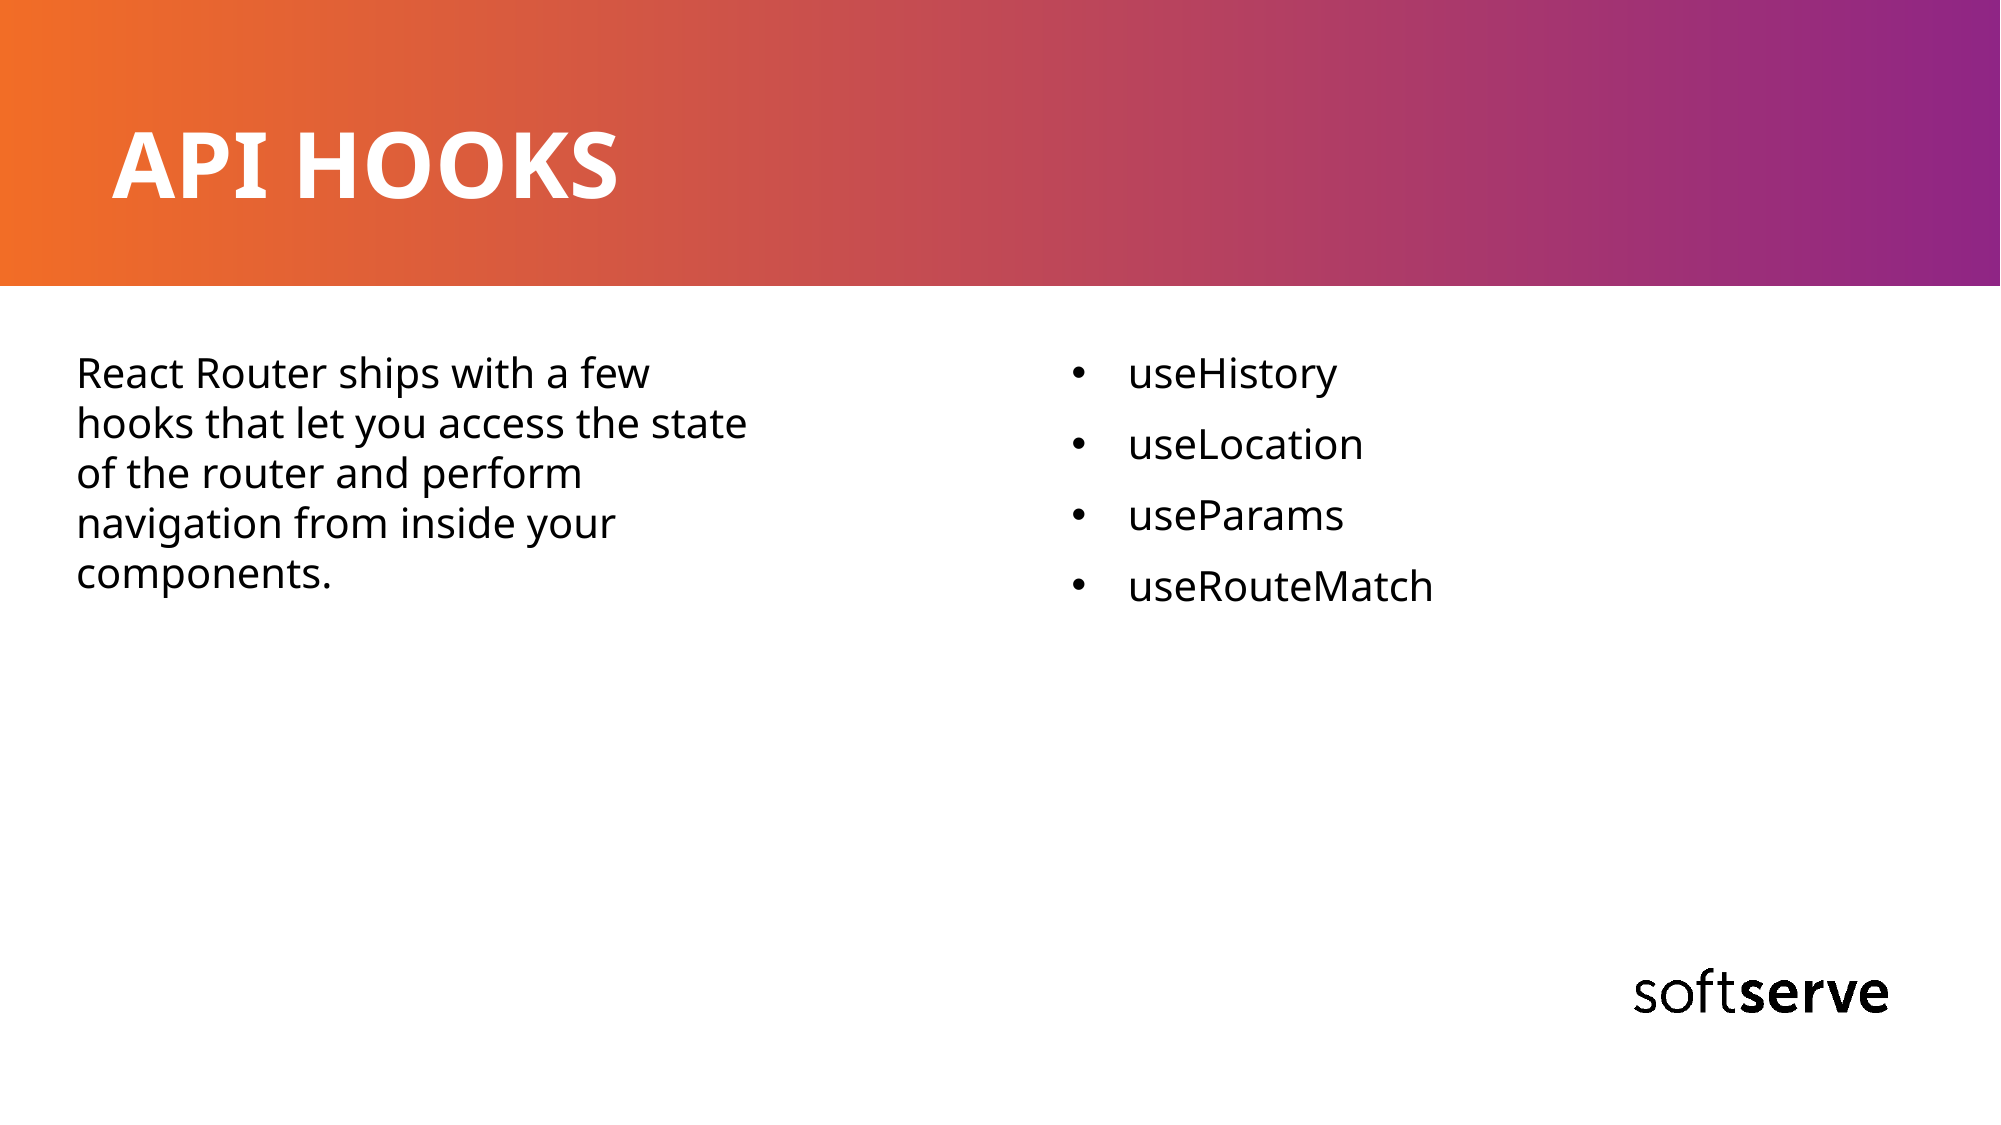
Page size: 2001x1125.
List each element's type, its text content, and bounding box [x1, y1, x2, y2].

title API HOOKS [112, 112, 1888, 225]
text_box useHistory useLocation useParams useRouteMatch [1071, 339, 1761, 1038]
list React Router ships with a few hooks that let you access the state of the router and perform navigation from inside your components. [76, 339, 766, 1038]
picture [1761, 968, 1888, 1013]
